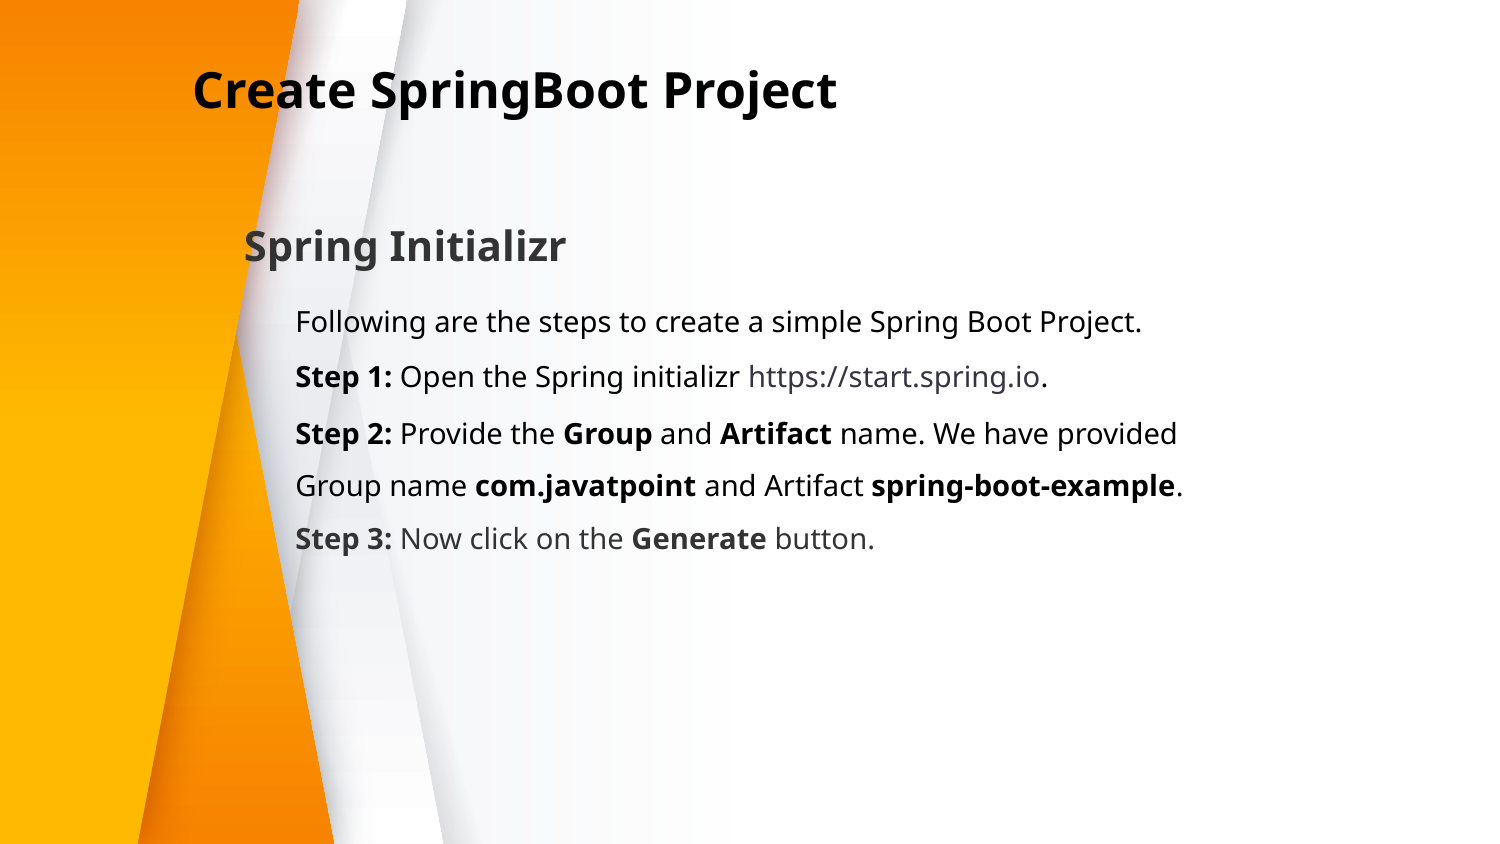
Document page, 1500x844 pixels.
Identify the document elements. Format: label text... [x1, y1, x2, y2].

text_box Create SpringBoot Project [177, 51, 961, 126]
text_box Following are the steps to create a simple Spring Boot Project. Step 1: Open the Spring initializr https://start.spring.io. Step 2: Provide the Group and Artifact name. We have provided Group name com.javatpoint and Artifact spring-boot-example. Step 3: Now click on the Generate button. [280, 278, 1247, 633]
text_box Spring Initializr [229, 212, 1006, 278]
